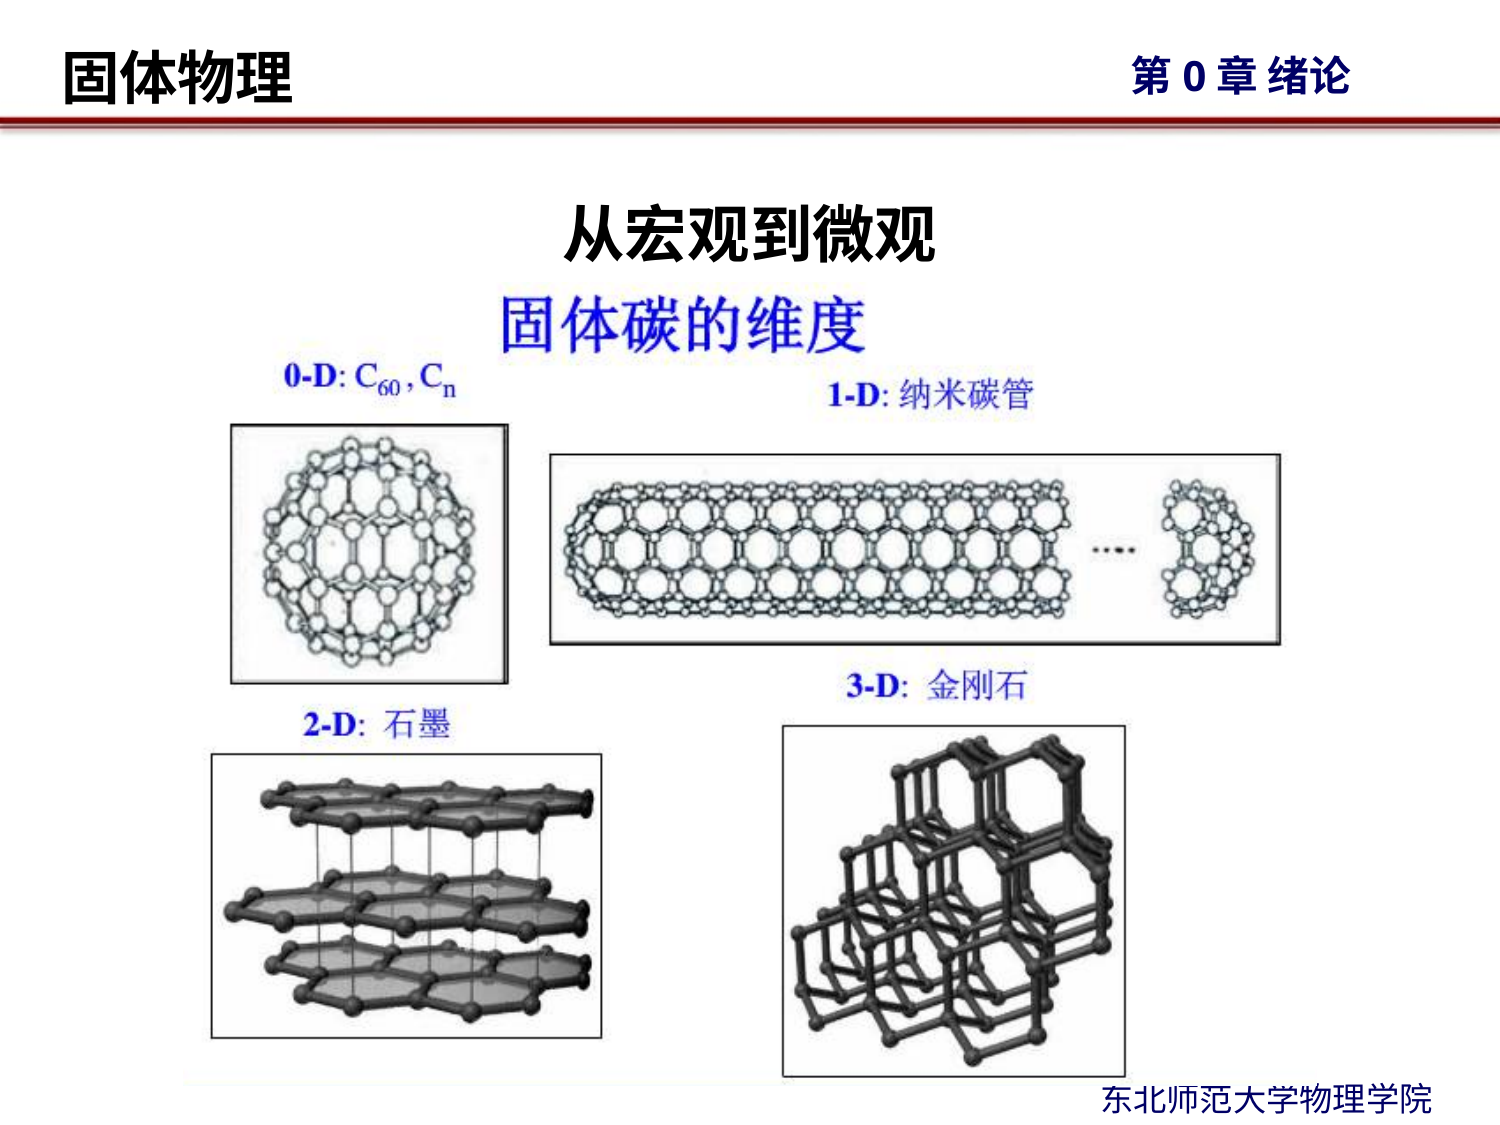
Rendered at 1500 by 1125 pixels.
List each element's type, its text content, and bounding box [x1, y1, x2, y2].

title 从宏观到微观 [75, 166, 1425, 279]
picture [0, 0, 1500, 1125]
